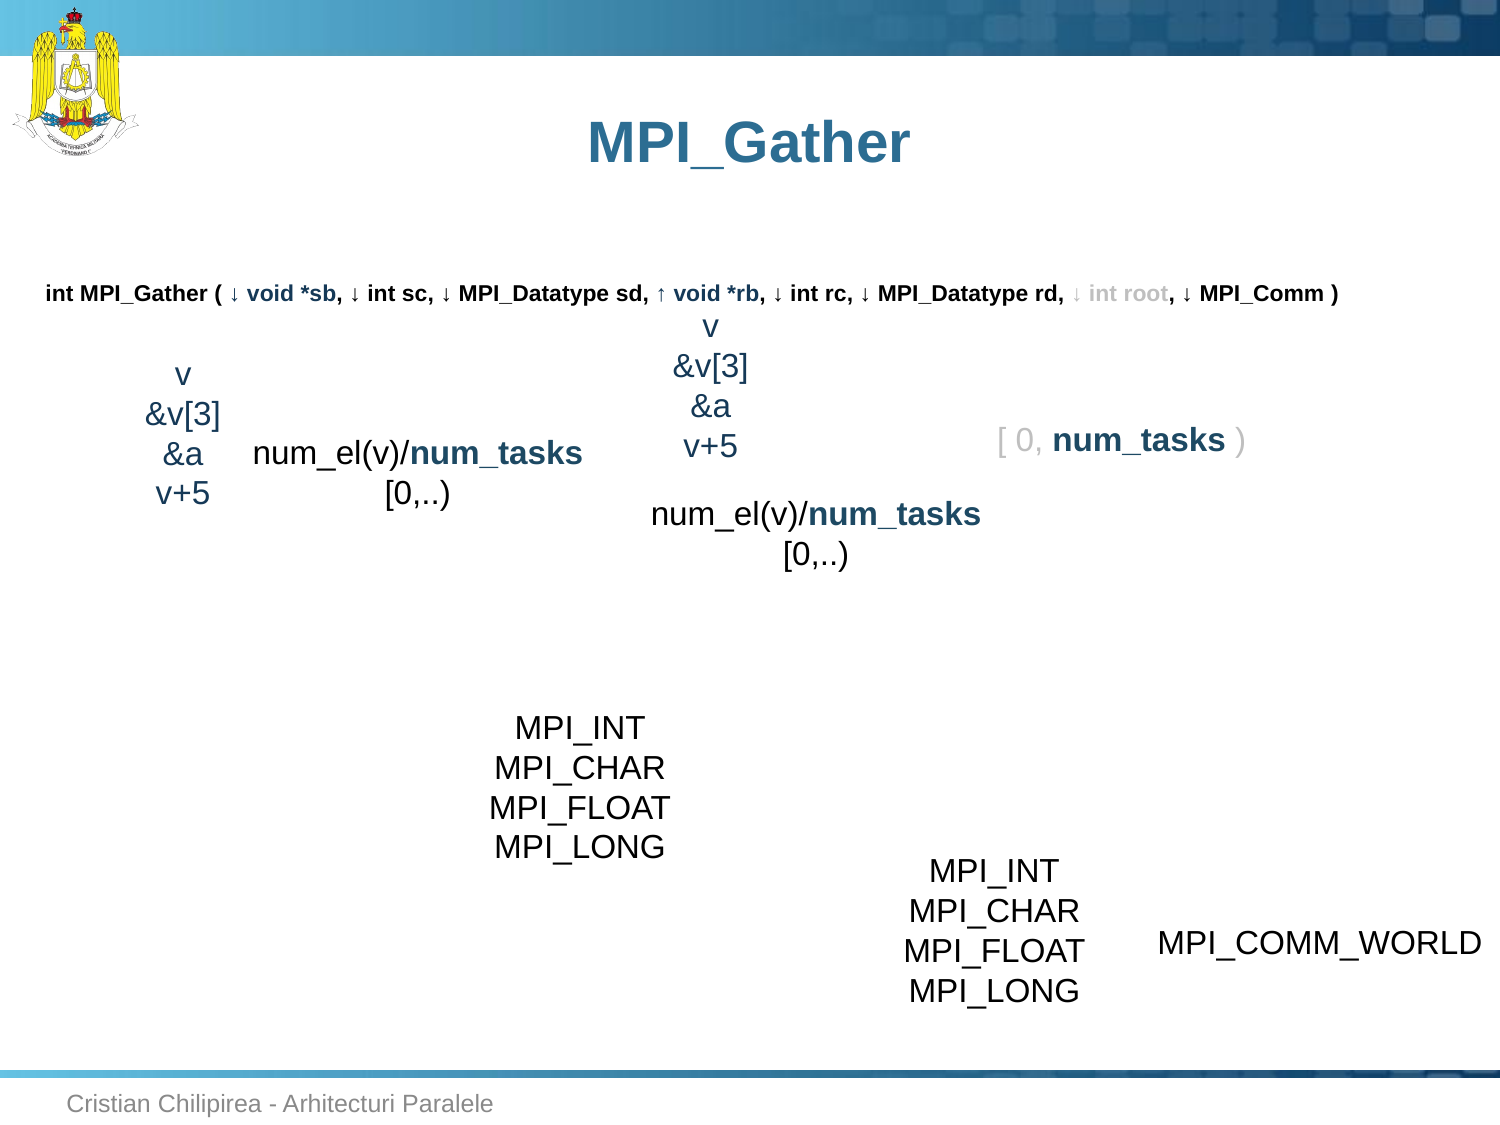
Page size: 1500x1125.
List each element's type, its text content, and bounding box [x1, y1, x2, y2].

text_box [ 0, num_tasks ) [982, 411, 1262, 466]
text_box v &v[3] &a v+5 [130, 344, 236, 519]
text_box MPI_INT MPI_CHAR MPI_FLOAT MPI_LONG [474, 698, 687, 873]
text_box int MPI_Gather ( ↓ void *sb, ↓ int sc, ↓ MPI_Datatype sd, ↑ void *rb, ↓ int rc, ↓ MPI_Datatype rd, ↓ int root, ↓ MPI_Comm ) [30, 271, 1428, 314]
title MPI_Gather [51, 102, 1449, 178]
text_box num_el(v)/num_tasks [0,..) [237, 424, 599, 519]
text_box MPI_INT MPI_CHAR MPI_FLOAT MPI_LONG [888, 842, 1101, 1017]
text_box v &v[3] &a v+5 [657, 297, 764, 472]
picture [0, 1070, 1500, 1078]
footer Cristian Chilipirea - Arhitecturi Paralele [51, 1083, 1157, 1125]
text_box MPI_COMM_WORLD [1142, 913, 1498, 969]
text_box num_el(v)/num_tasks [0,..) [635, 485, 997, 580]
picture [0, 0, 1500, 156]
